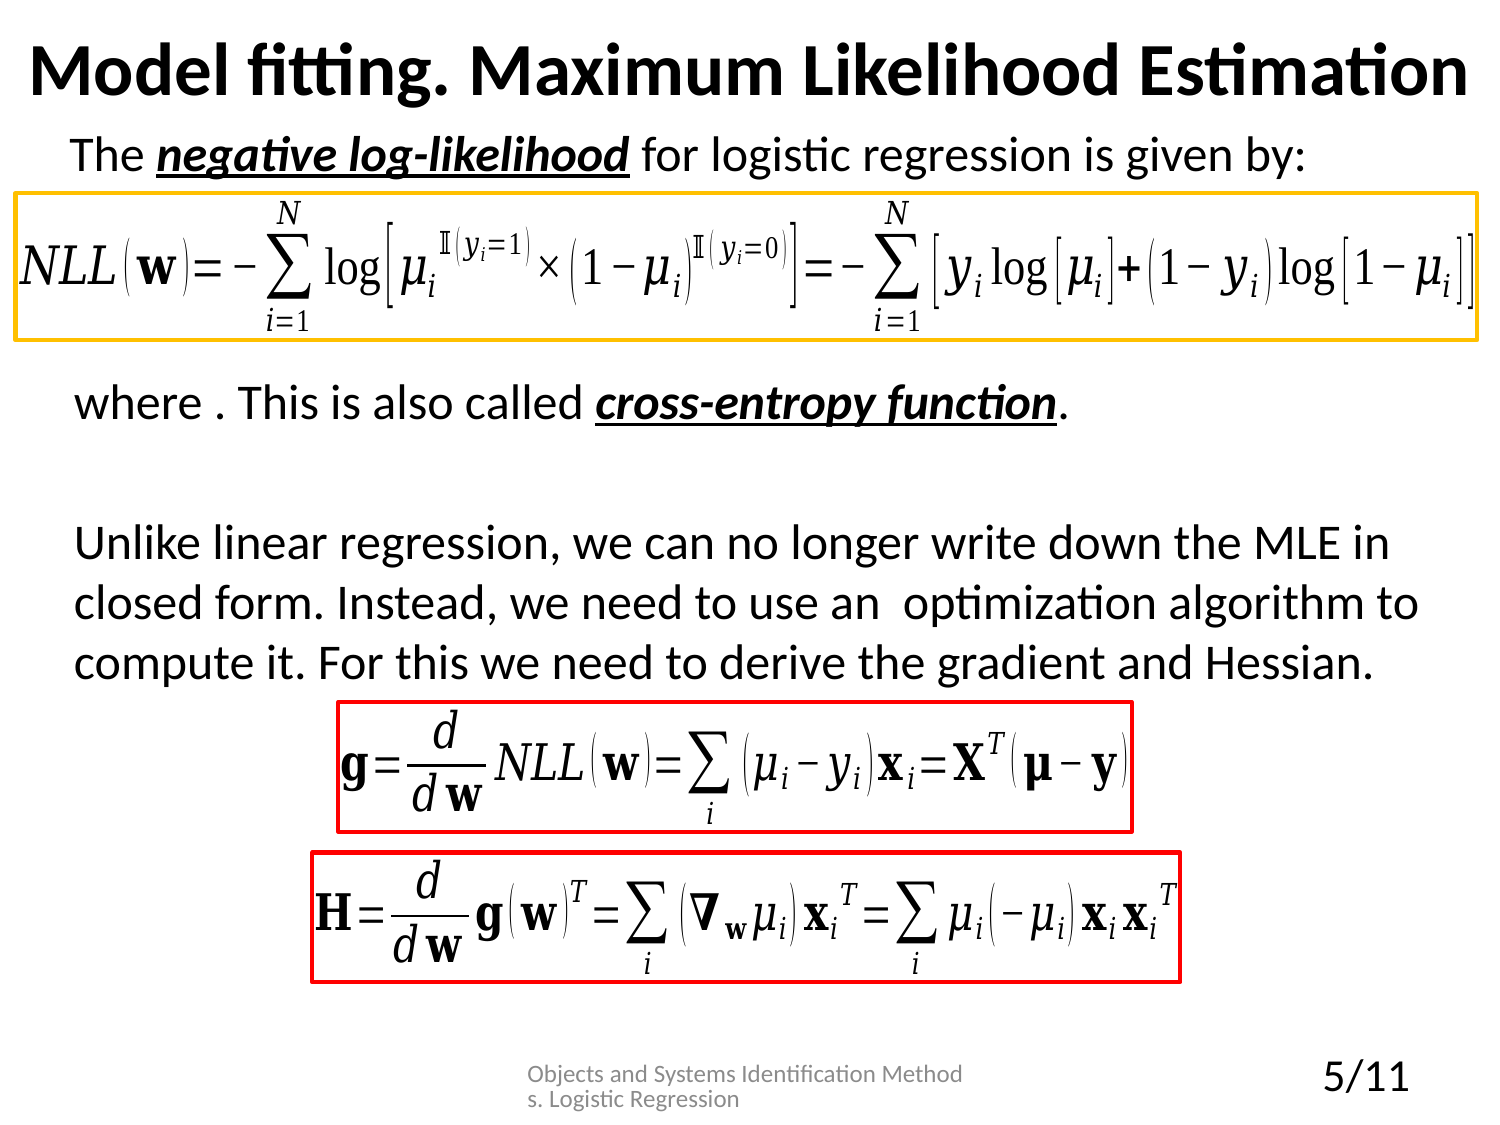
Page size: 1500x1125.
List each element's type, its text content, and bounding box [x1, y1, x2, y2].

text_box The negative log-likelihood for logistic regression is given by: [54, 113, 1496, 191]
slide_number 5/11 [1074, 1042, 1425, 1103]
footer Objects and Systems Identification Methods. Logistic Regression [512, 1042, 988, 1103]
title Model fitting. Maximum Likelihood Estimation [0, 7, 1500, 124]
